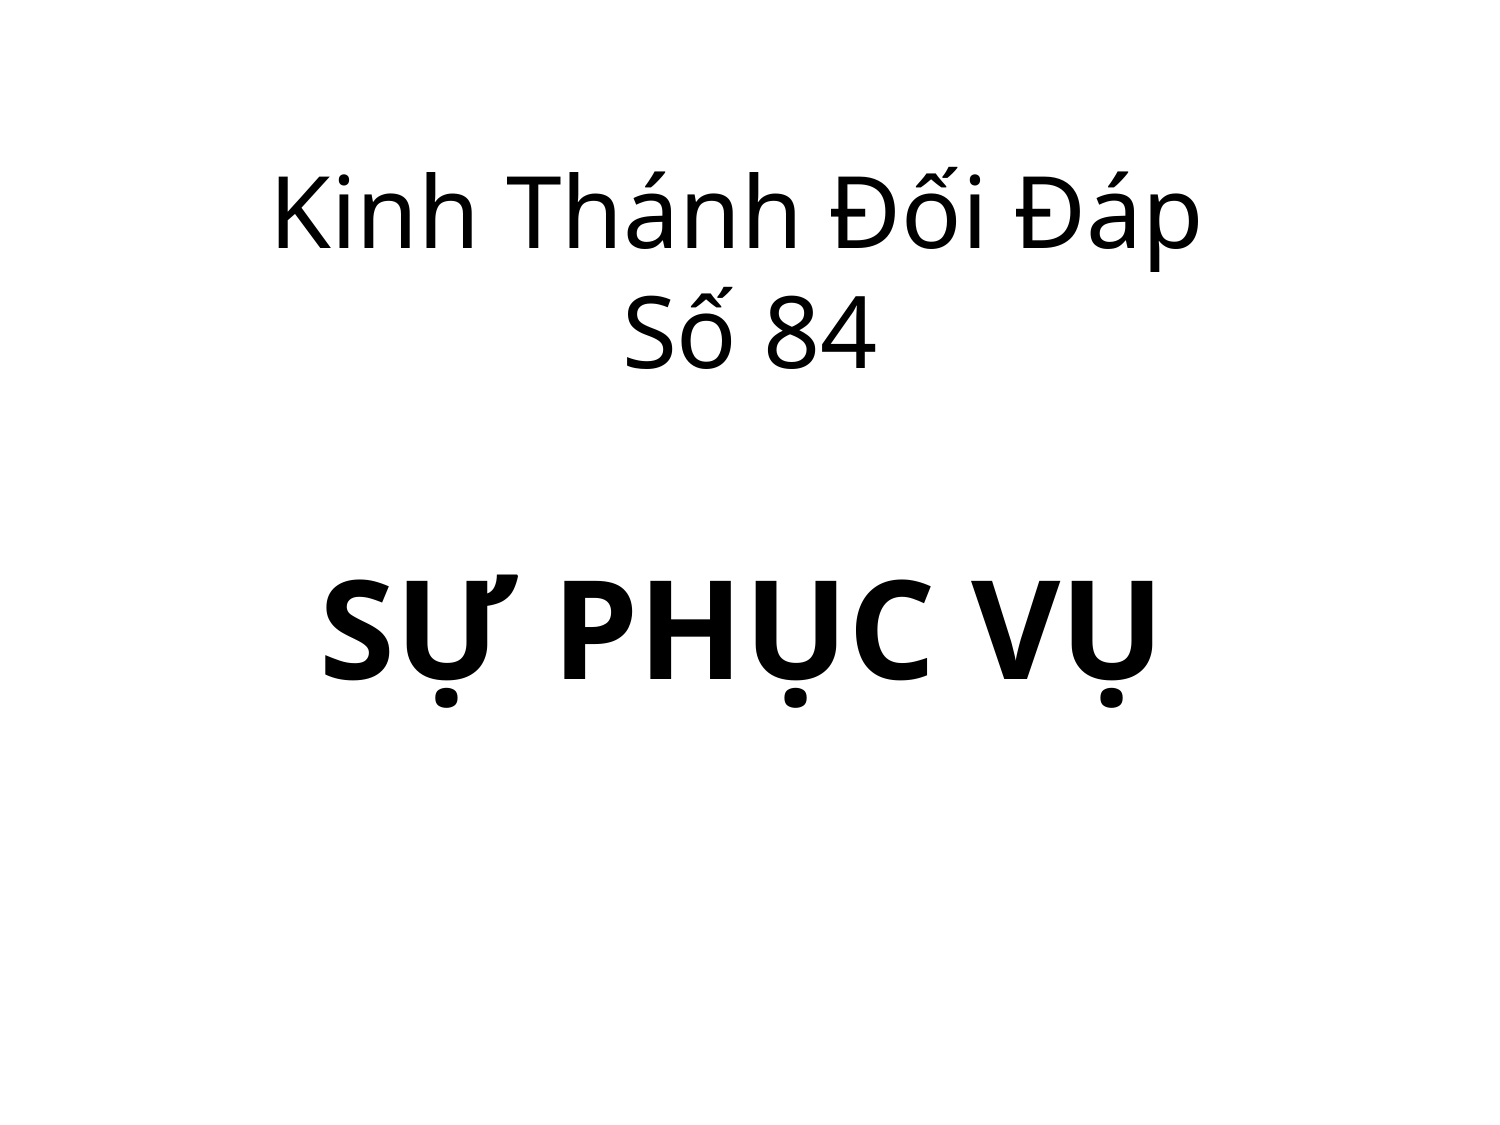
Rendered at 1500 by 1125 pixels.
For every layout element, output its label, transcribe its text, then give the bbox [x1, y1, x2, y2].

text_box SỰ PHỤC VỤ [304, 534, 1180, 715]
text_box Kinh Thánh Đối Đáp Số 84 [200, 141, 1300, 396]
